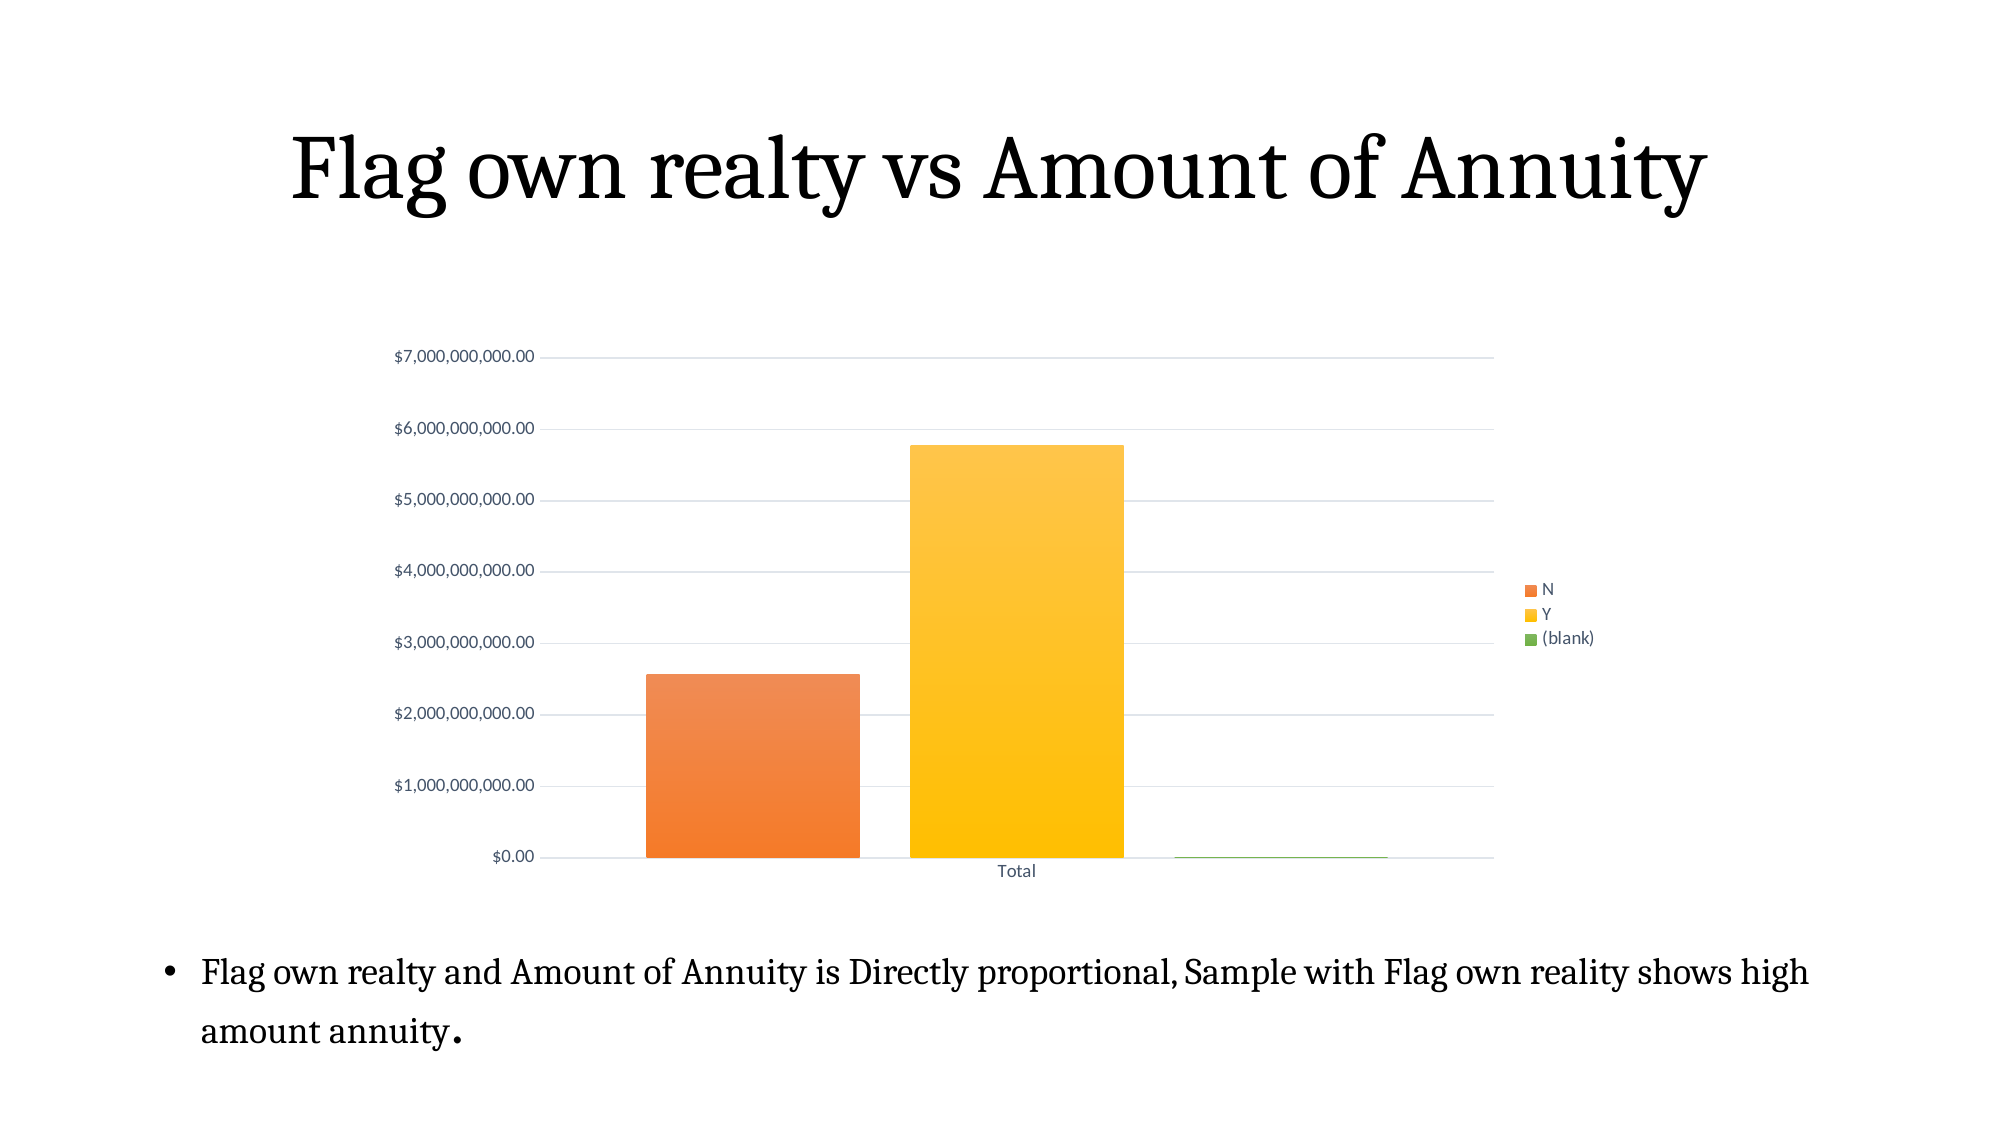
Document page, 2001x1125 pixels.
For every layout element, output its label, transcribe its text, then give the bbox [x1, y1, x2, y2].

title Flag own realty vs Amount of Annuity [137, 59, 1863, 278]
chart [368, 337, 1615, 894]
list Flag own realty and Amount of Annuity is Directly proportional, Sample with Flag own reality shows high amount annuity. [148, 944, 1874, 1099]
